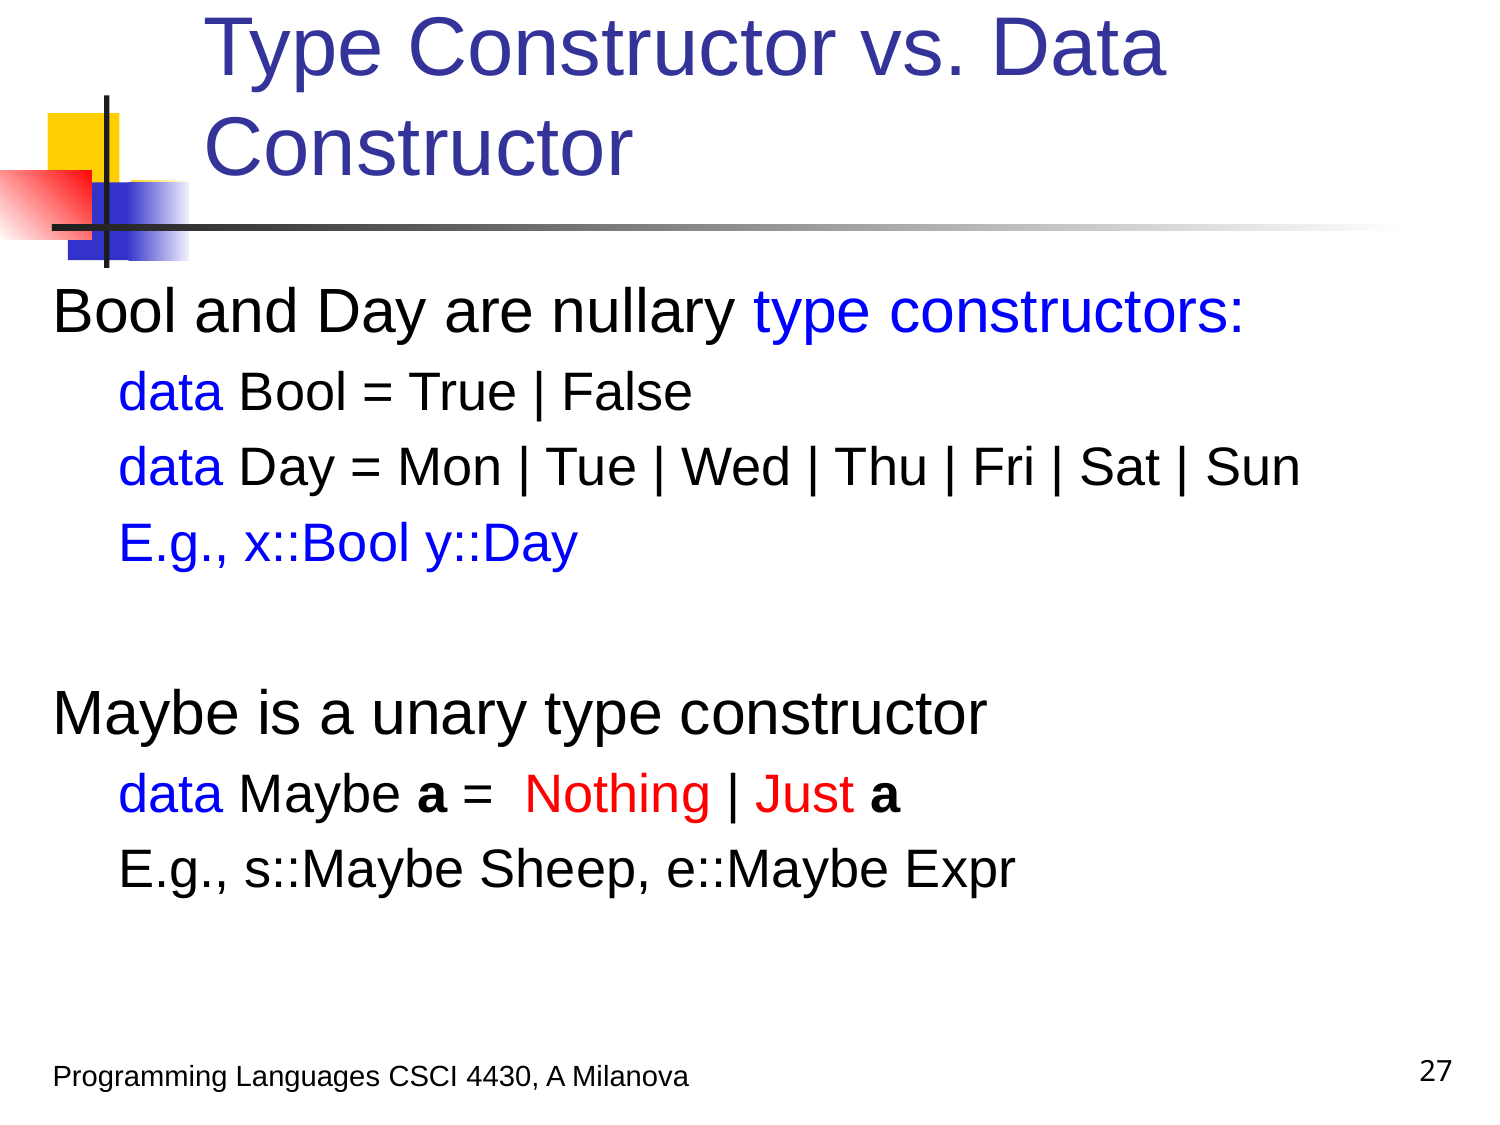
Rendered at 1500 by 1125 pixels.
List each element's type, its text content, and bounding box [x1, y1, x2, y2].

title Type Constructor vs. Data Constructor [188, 35, 1468, 200]
list Bool and Day are nullary type constructors: data Bool = True | False data Day = Mon | Tue | Wed | Thu | Fri | Sat | Sun E.g., x::Bool y::Day Maybe is a unary type constructor data Maybe a = Nothing | Just a E.g., s::Maybe Sheep, e::Maybe Expr [37, 262, 1469, 1006]
slide_number 27 [1154, 1023, 1468, 1100]
footer Programming Languages CSCI 4430, A Milanova [37, 1024, 1401, 1101]
